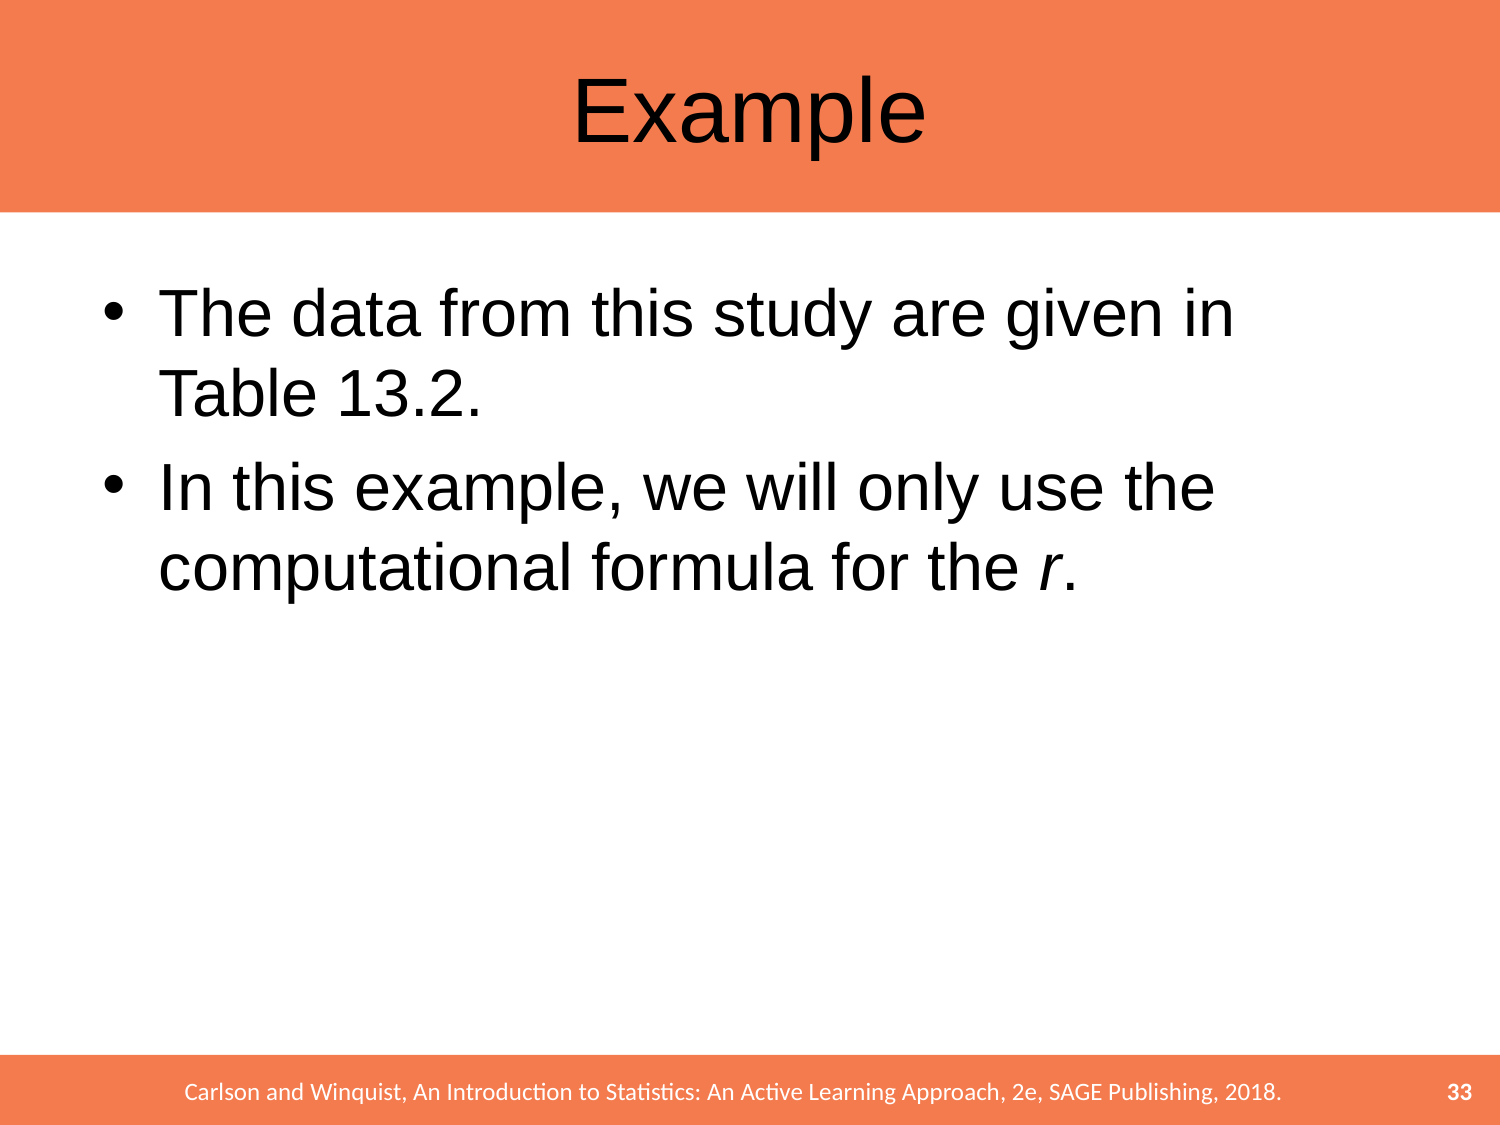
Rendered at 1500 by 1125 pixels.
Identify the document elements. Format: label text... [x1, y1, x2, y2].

footer Carlson and Winquist, An Introduction to Statistics: An Active Learning Approach, 2e, SAGE Publishing, 2018. [150, 1060, 1325, 1121]
list The data from this study are given in Table 13.2. In this example, we will only use the computational formula for the r. [87, 262, 1425, 1005]
slide_number 33 [1387, 1060, 1488, 1120]
title Example [12, 18, 1488, 194]
